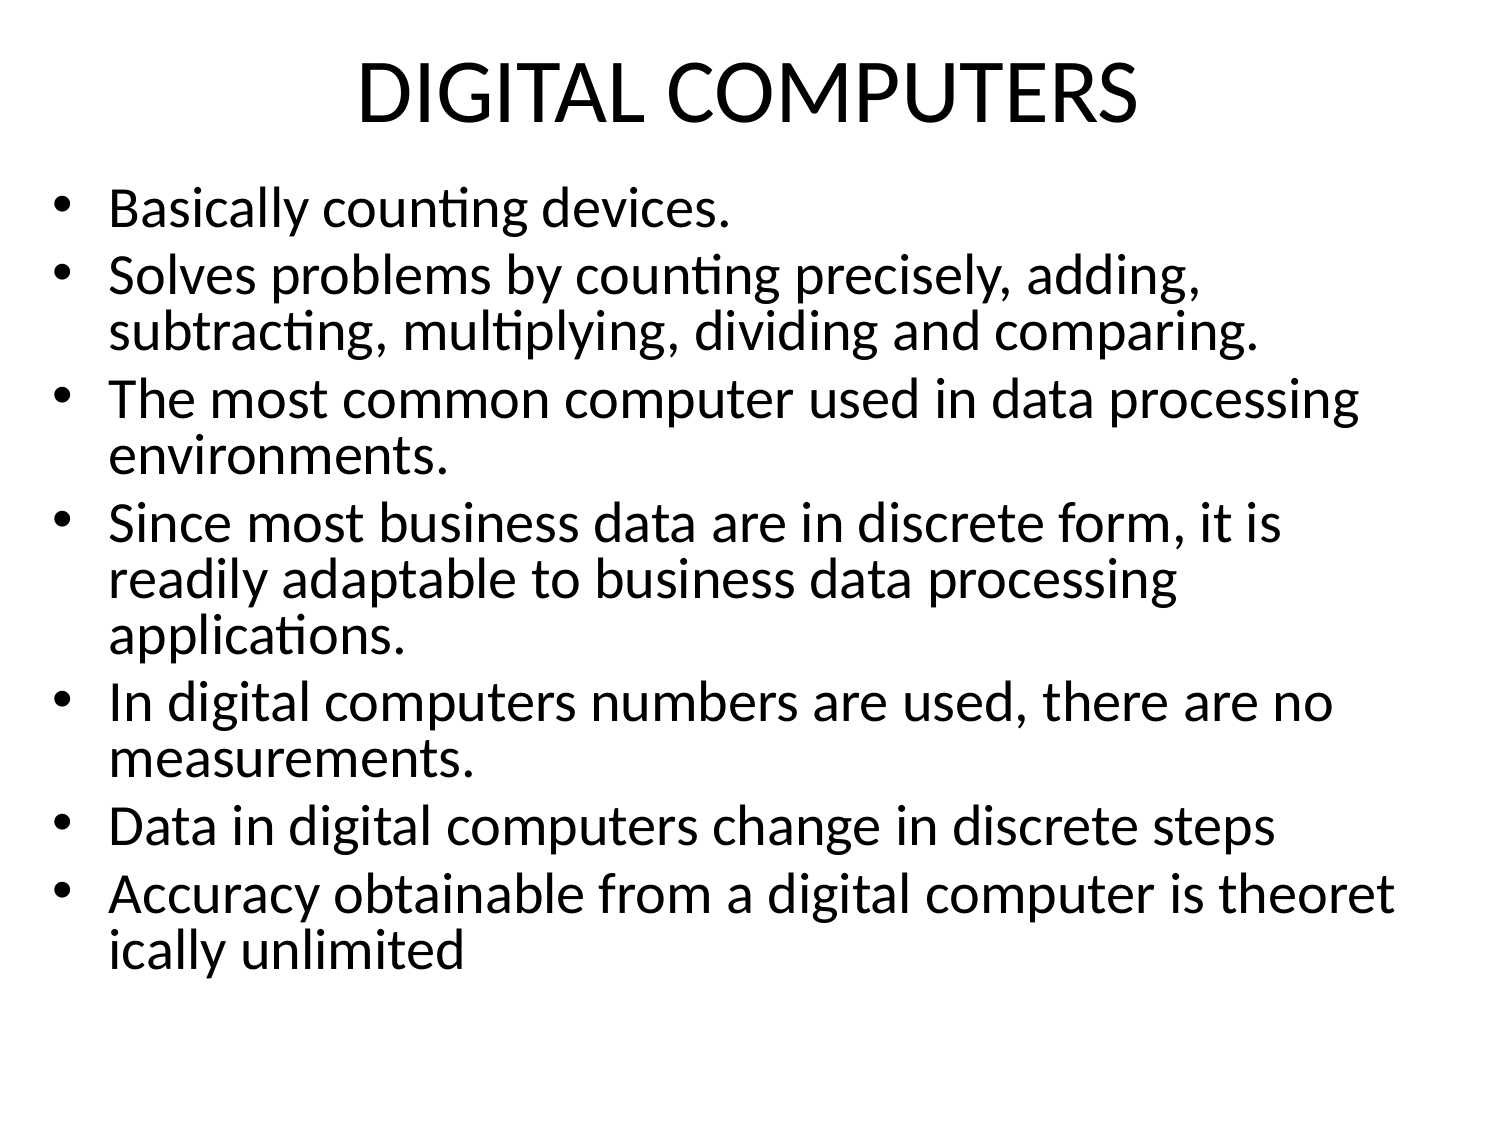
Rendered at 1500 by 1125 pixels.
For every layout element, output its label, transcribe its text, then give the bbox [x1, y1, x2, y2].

list Basically counting devices. Solves problems by counting precisely, adding, subtracting, multiplying, dividing and comparing. The most common computer used in data processing environments. Since most business data are in discrete form, it is readily adaptable to business data processing applications. In digital computers numbers are used, there are no measurements. Data in digital computers change in discrete steps Accuracy obtainable from a digital computer is theoret­ically unlimited [37, 174, 1438, 1088]
title DIGITAL COMPUTERS [75, 21, 1423, 150]
